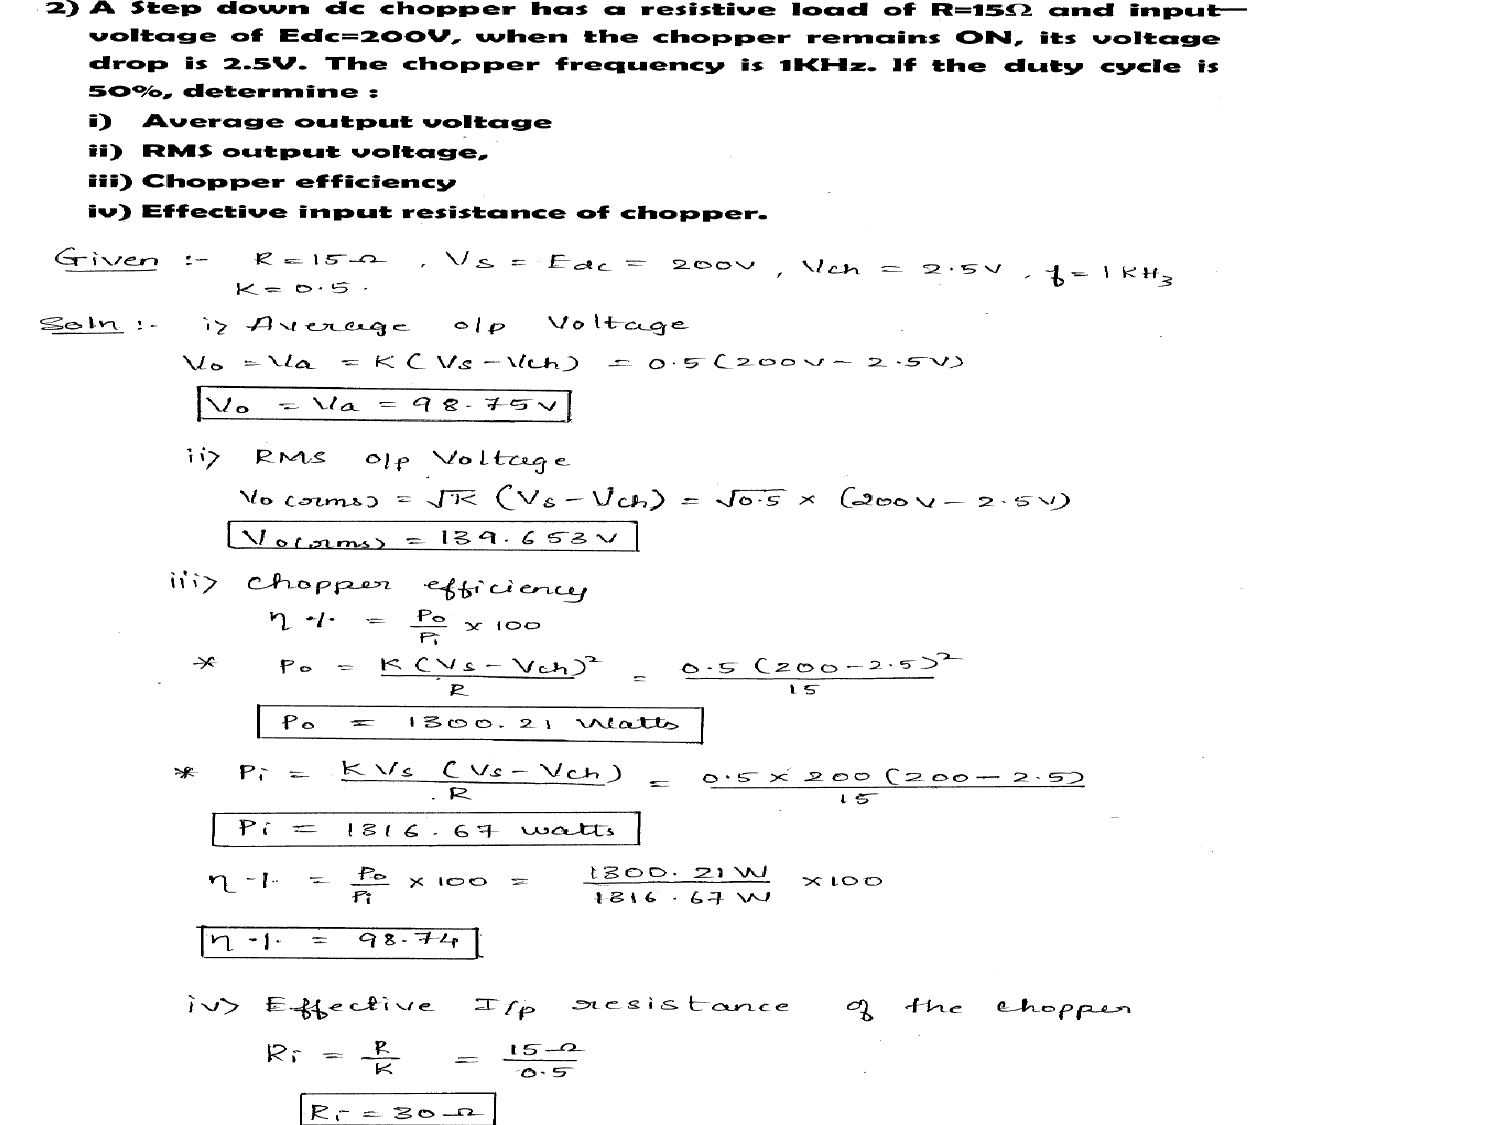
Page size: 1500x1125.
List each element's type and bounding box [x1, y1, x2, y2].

list [37, 0, 1263, 1125]
